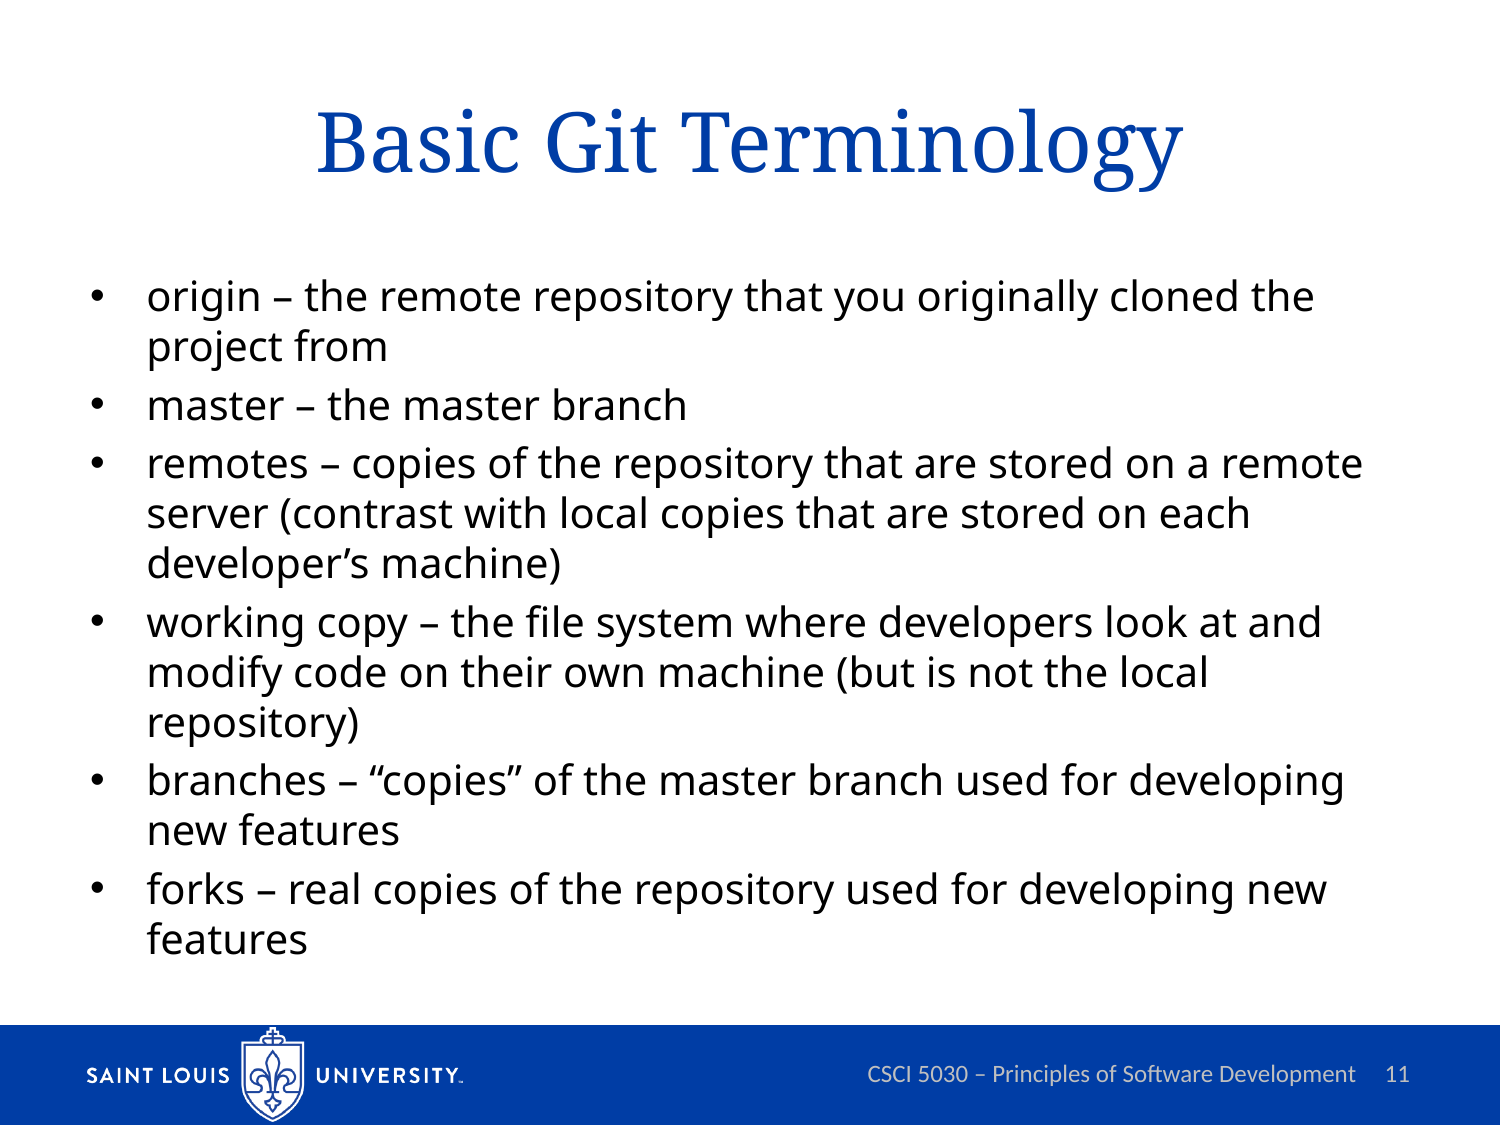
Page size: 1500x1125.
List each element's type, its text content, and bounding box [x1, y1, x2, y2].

list origin – the remote repository that you originally cloned the project from master – the master branch remotes – copies of the repository that are stored on a remote server (contrast with local copies that are stored on each developer’s machine) working copy – the file system where developers look at and modify code on their own machine (but is not the local repository) branches – “copies” of the master branch used for developing new features forks – real copies of the repository used for developing new features [75, 262, 1425, 1005]
footer CSCI 5030 – Principles of Software Development [849, 1042, 1074, 1103]
title Basic Git Terminology [75, 45, 1425, 233]
slide_number 11 [1074, 1042, 1425, 1103]
picture [87, 1027, 463, 1122]
